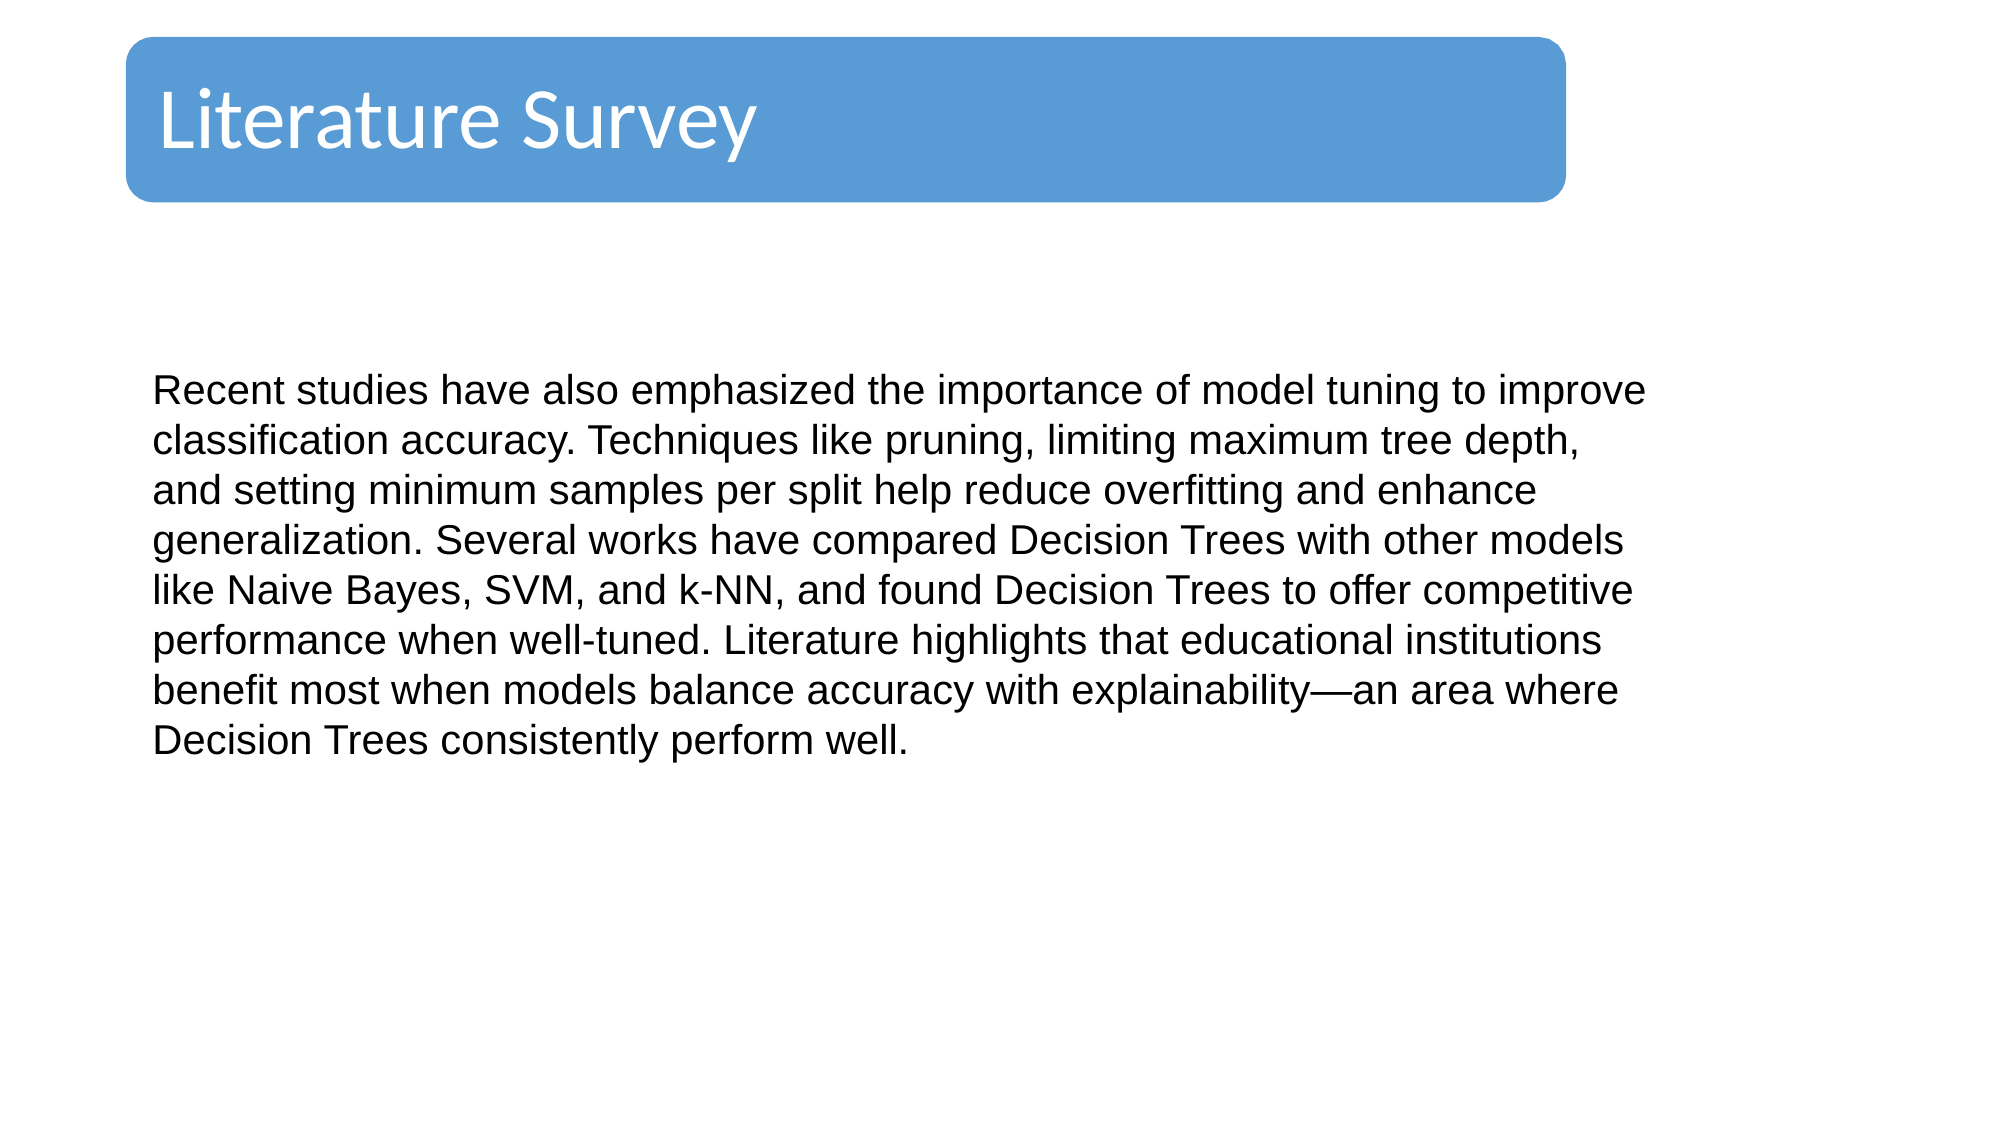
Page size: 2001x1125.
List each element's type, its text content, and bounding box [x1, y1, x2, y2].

text_box Recent studies have also emphasized the importance of model tuning to improve classification accuracy. Techniques like pruning, limiting maximum tree depth, and setting minimum samples per split help reduce overfitting and enhance generalization. Several works have compared Decision Trees with other models like Naive Bayes, SVM, and k-NN, and found Decision Trees to offer competitive performance when well-tuned. Literature highlights that educational institutions benefit most when models balance accuracy with explainability—an area where Decision Trees consistently perform well. [137, 354, 1663, 770]
title Literature Survey [156, 58, 766, 249]
